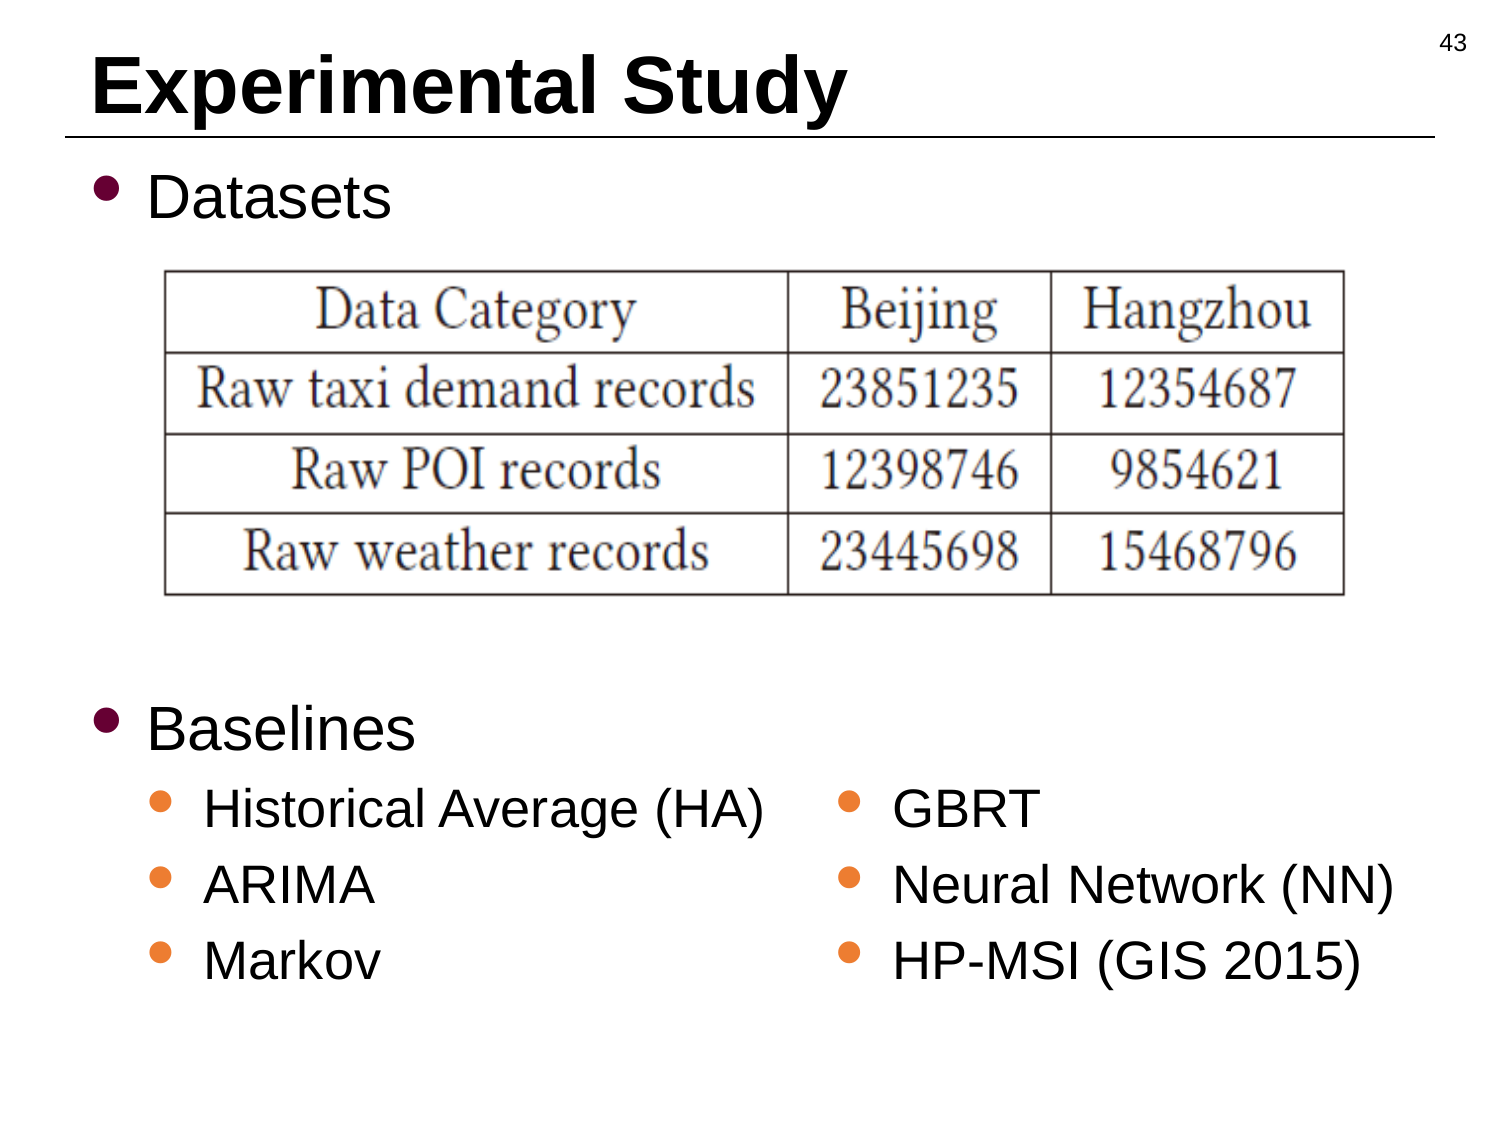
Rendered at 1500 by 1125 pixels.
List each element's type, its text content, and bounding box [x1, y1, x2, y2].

picture [130, 236, 1369, 622]
slide_number 43 [1131, 18, 1483, 62]
title Experimental Study [75, 20, 1425, 138]
text_box Datasets [74, 149, 1483, 539]
list Baselines Historical Average (HA) ARIMA Markov GBRT Neural Network (NN) HP-MSI (GIS 2015) [75, 680, 1483, 1071]
